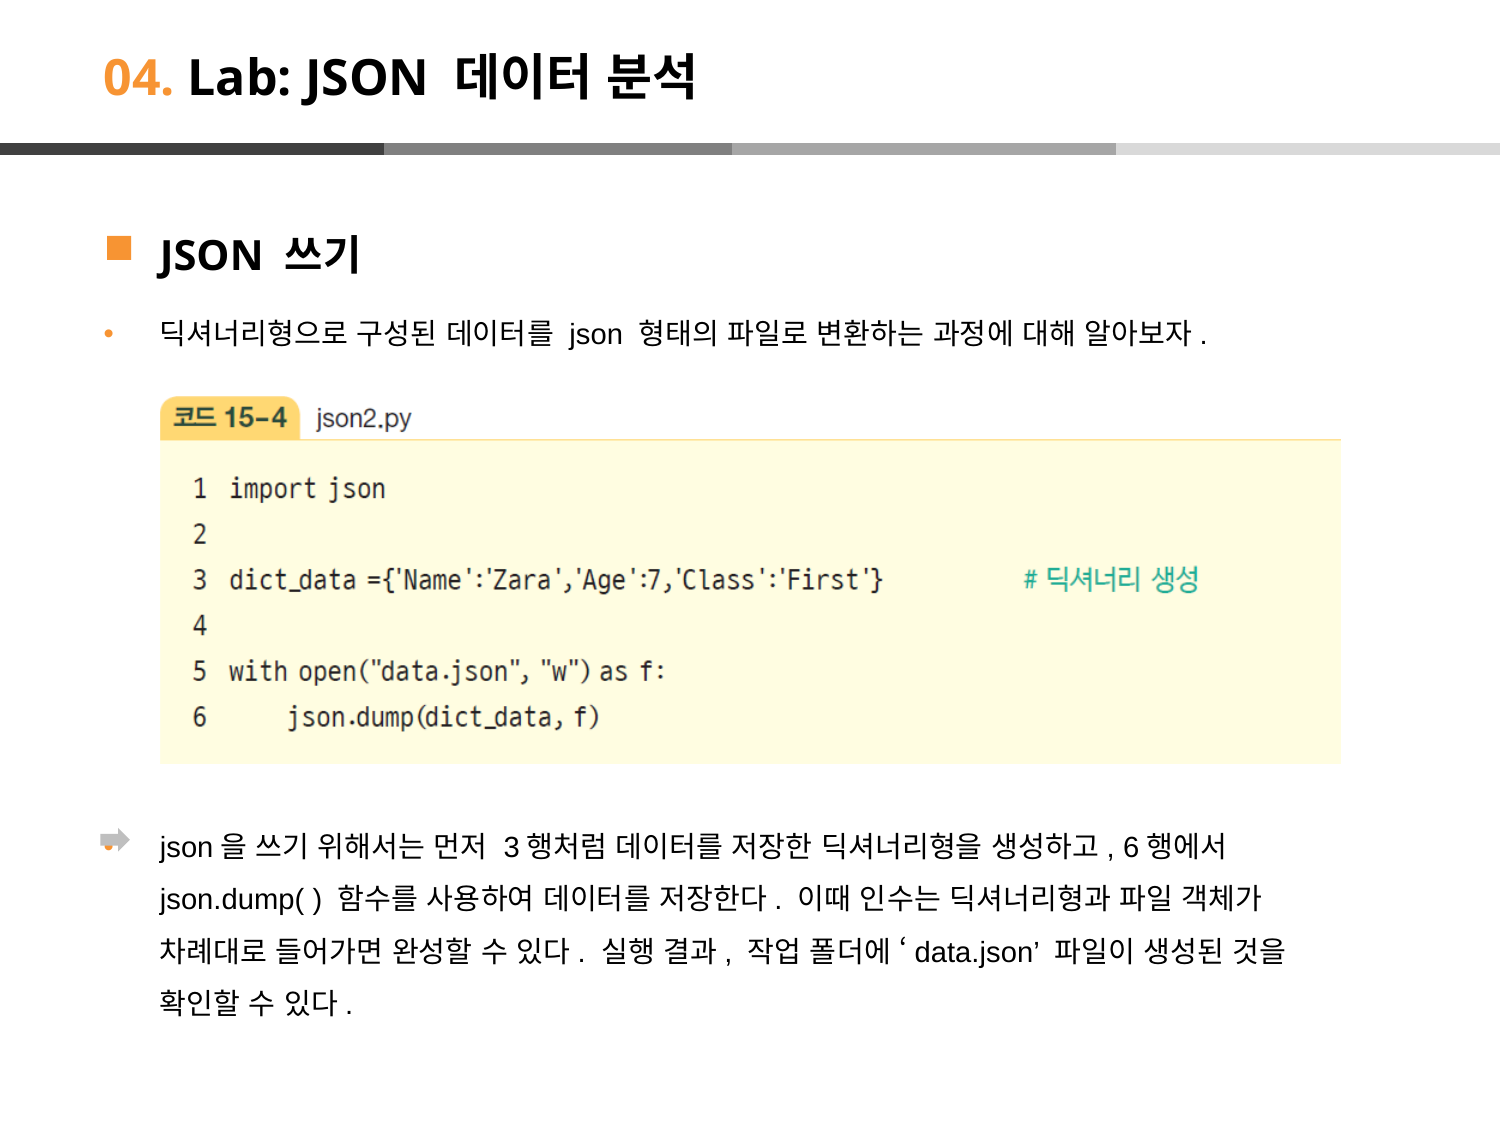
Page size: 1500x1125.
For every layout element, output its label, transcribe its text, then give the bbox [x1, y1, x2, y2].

title 04. Lab: JSON 데이터 분석 [88, 30, 1211, 121]
text_box 딕셔너리형으로 구성된 데이터를 json 형태의 파일로 변환하는 과정에 대해 알아보자. json을 쓰기 위해서는 먼저 3행처럼 데이터를 저장한 딕셔너리형을 생성하고, 6행에서 json.dump( ) 함수를 사용하여 데이터를 저장한다. 이때 인수는 딕셔너리형과 파일 객체가 차례대로 들어가면 완성할 수 있다. 실행 결과, 작업 폴더에 ‘data.json’ 파일이 생성된 것을 확인할 수 있다. [88, 290, 1365, 480]
picture [159, 396, 1341, 764]
text_box [98, 825, 133, 854]
list JSON 쓰기 [88, 196, 1436, 386]
